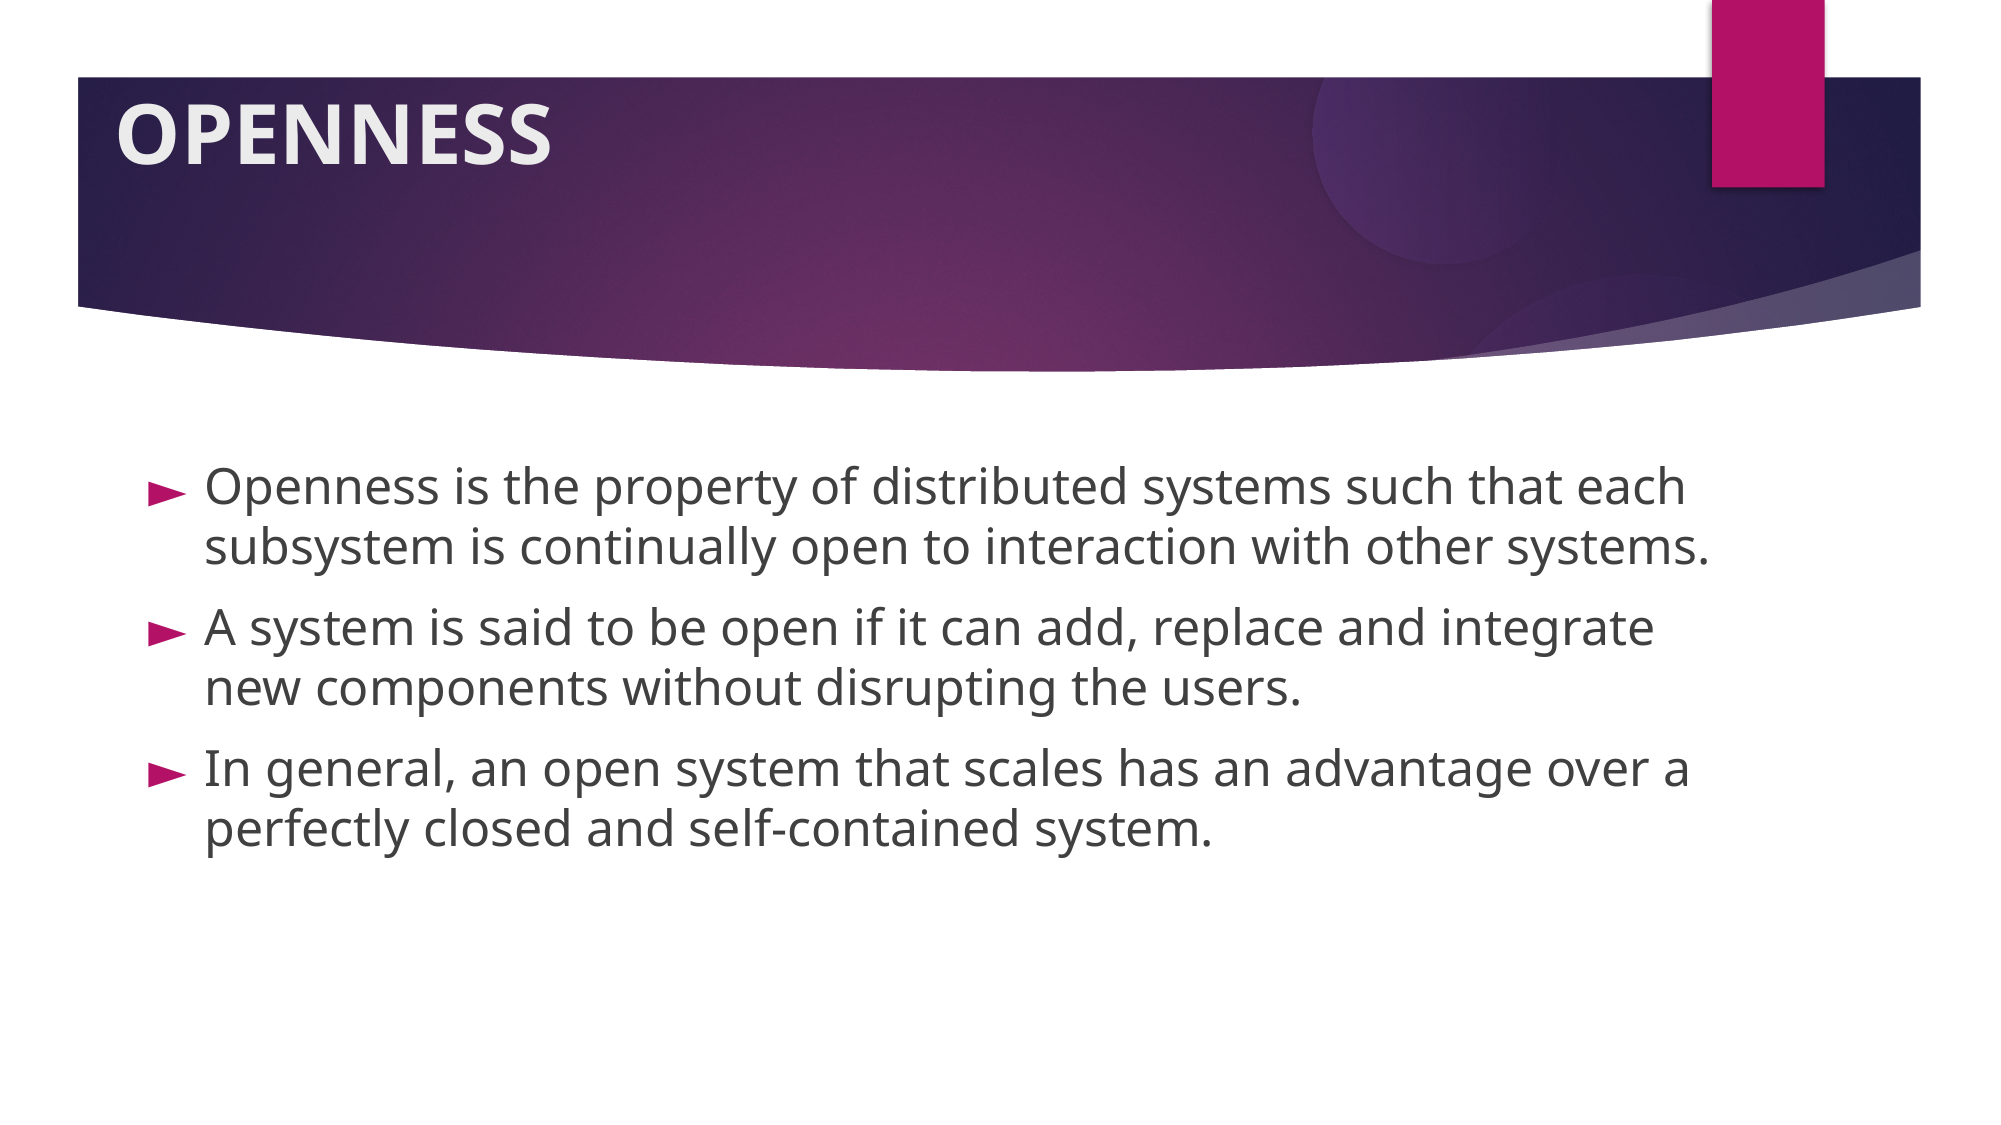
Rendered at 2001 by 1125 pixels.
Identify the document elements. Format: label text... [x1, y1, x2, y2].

text_box The simultaneous use of more than one CPU or processor core to execute a program or multiple computational threads. Ideally, parallel processing makes programs run faster because there are more engines (CPUs or cores) running it. In practice, it is often difficult to divide a program in such a way that separate CPUs or cores can execute different portions without interfering with each other. Most computers have just one CPU, but some models have several, and multi-core processor chips are becoming the norm. There are even computers with thousands of CPUs. [1513, 300, 1785, 354]
text_box OPENNESS [99, 50, 1741, 213]
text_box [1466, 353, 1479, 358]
picture [79, 78, 1920, 371]
text_box Openness is the property of distributed systems such that each subsystem is continually open to interaction with other systems. A system is said to be open if it can add, replace and integrate new components without disrupting the users. In general, an open system that scales has an advantage over a perfectly closed and self-contained system. [133, 381, 1774, 1069]
